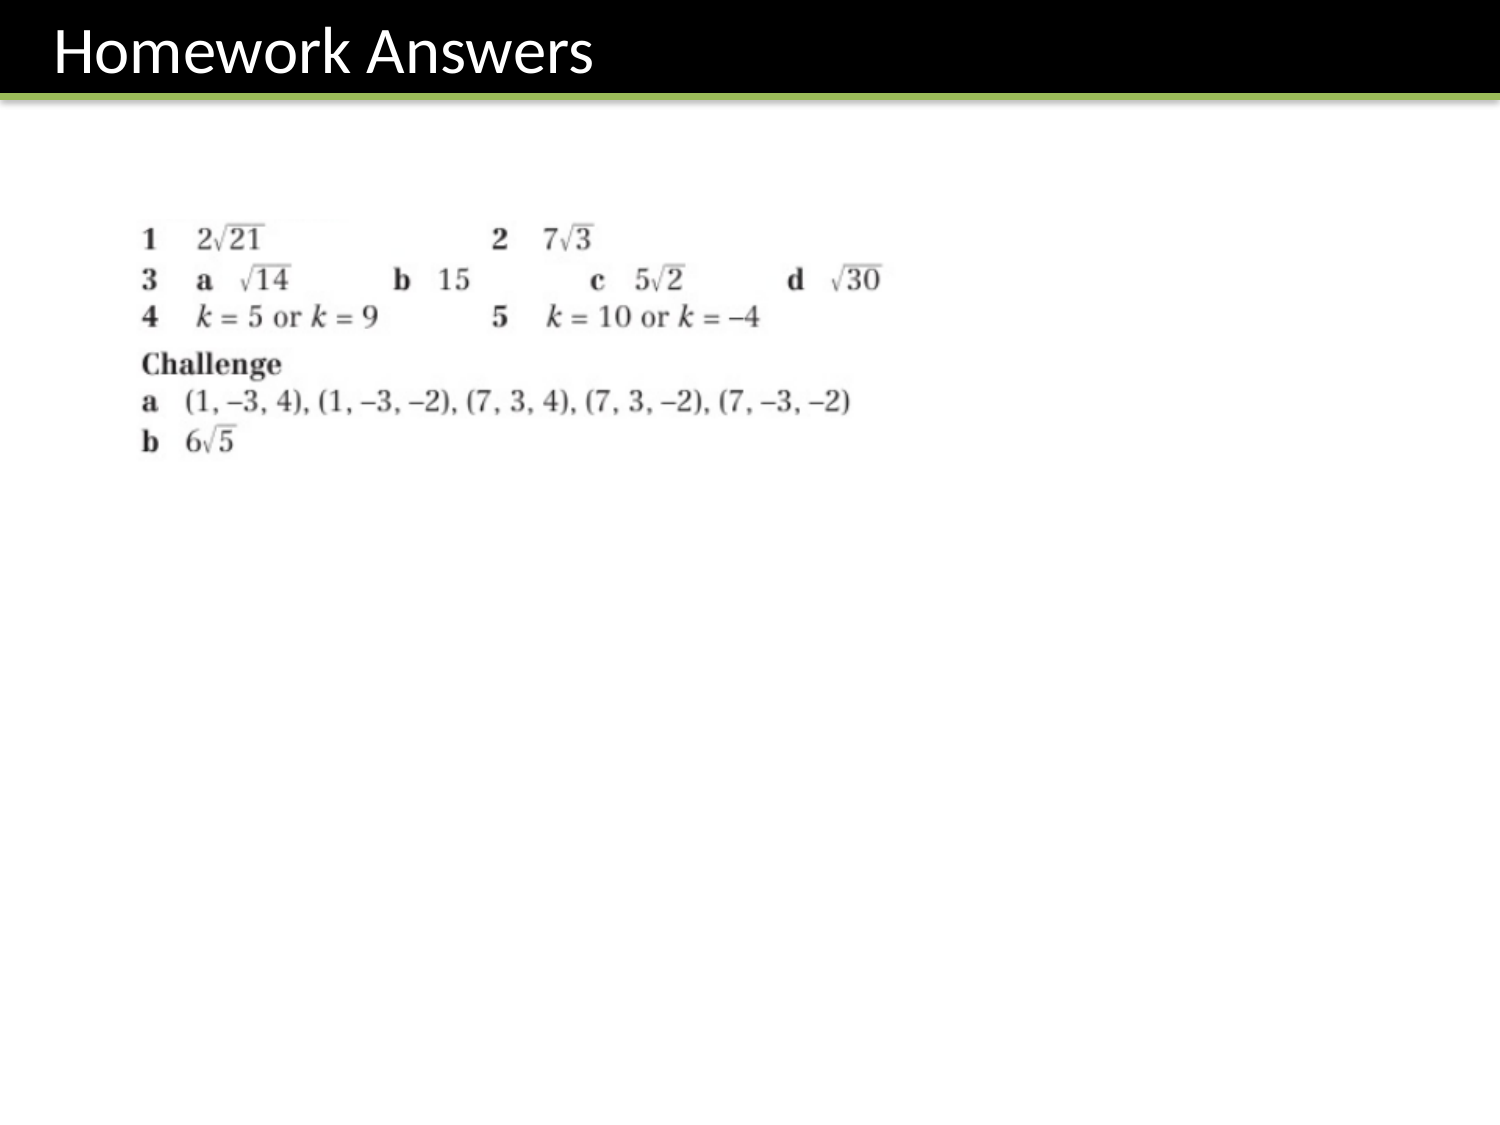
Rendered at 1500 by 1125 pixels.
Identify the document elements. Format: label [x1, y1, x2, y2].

picture [111, 219, 914, 472]
text_box [0, 0, 1500, 97]
